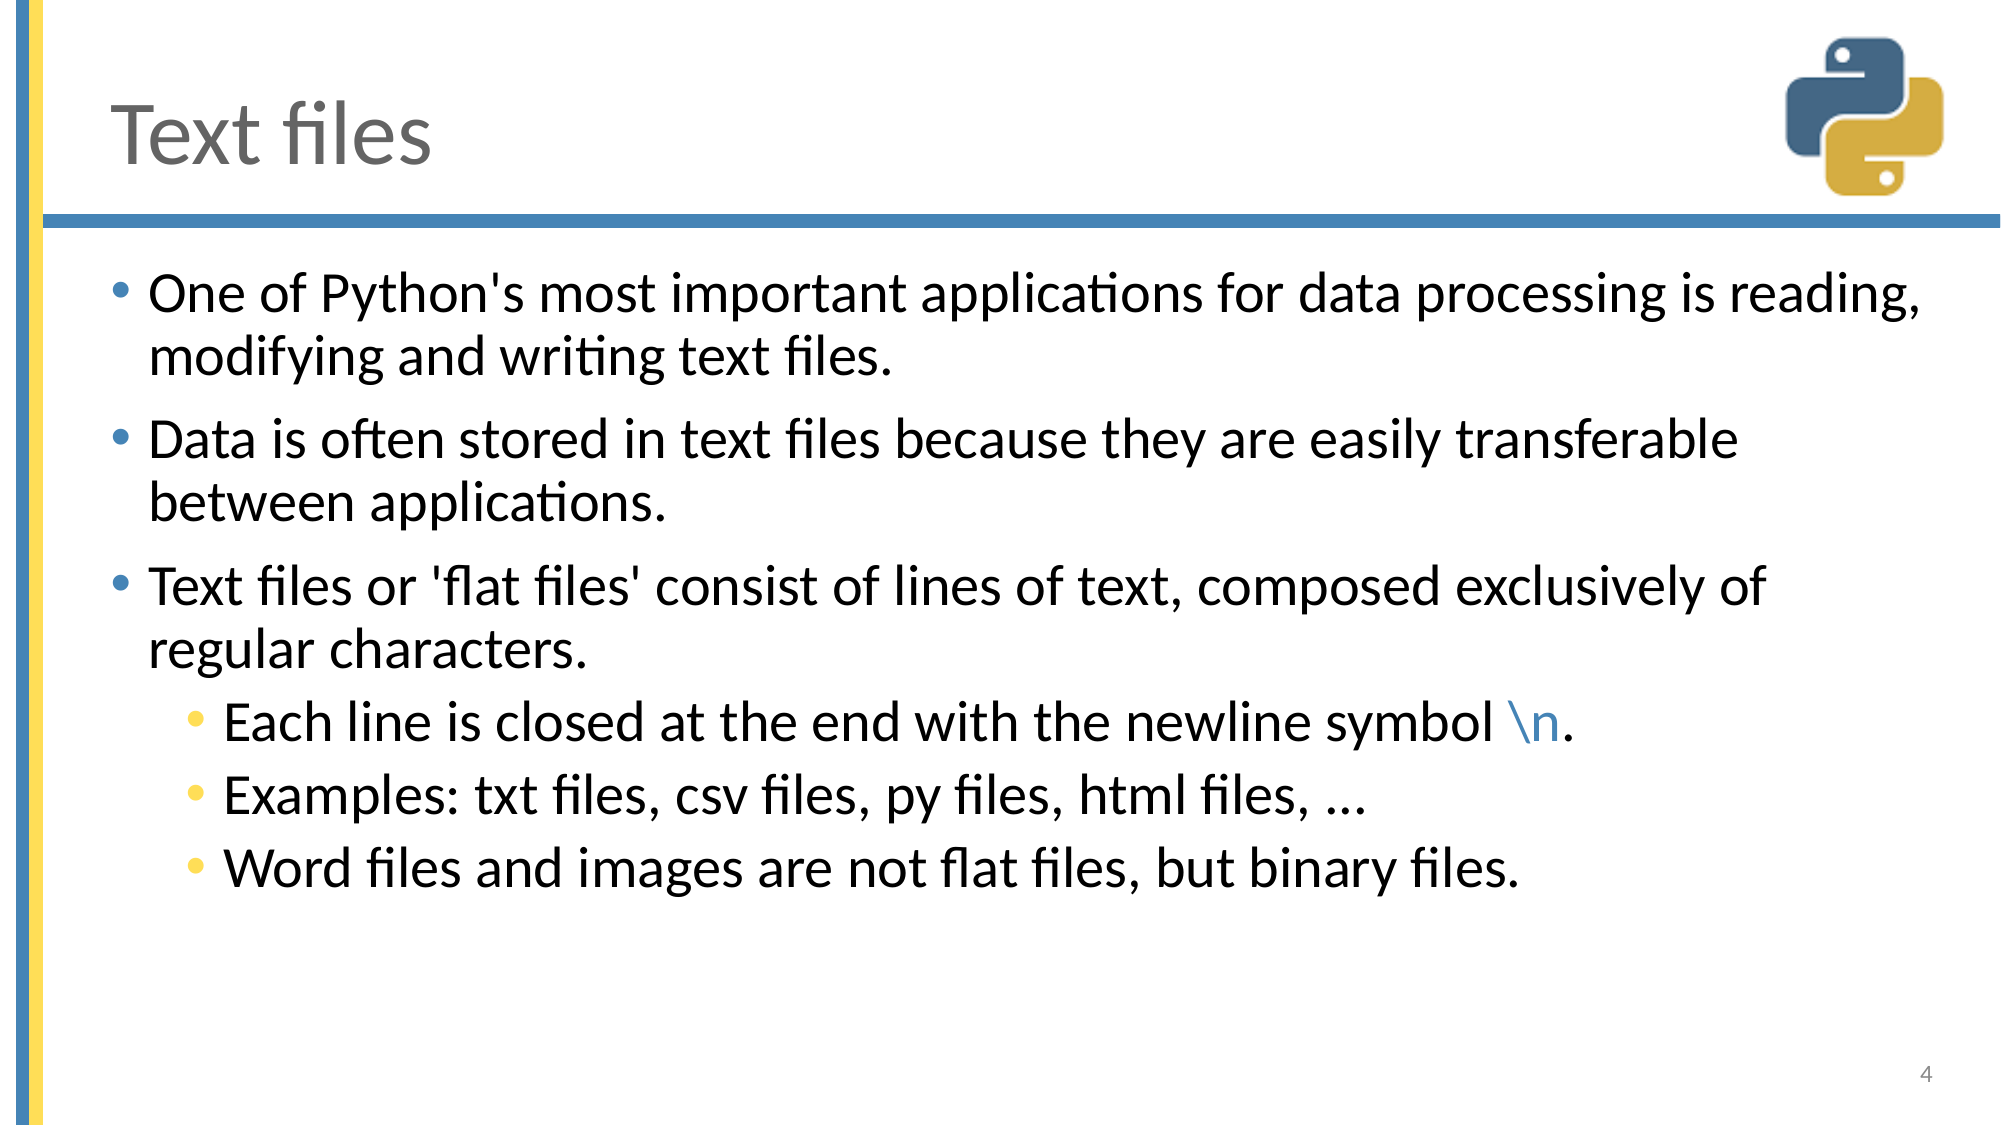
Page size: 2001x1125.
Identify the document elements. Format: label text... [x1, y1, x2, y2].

slide_number 4 [1497, 1042, 1948, 1103]
list One of Python's most important applications for data processing is reading, modifying and writing text files. Data is often stored in text files because they are easily transferable between applications. Text files or 'flat files' consist of lines of text, composed exclusively of regular characters. Each line is closed at the end with the newline symbol \n. Examples: txt files, csv files, py files, html files, ... Word files and images are not flat files, but binary files. [95, 254, 1948, 1072]
title Text files [95, 59, 1863, 211]
picture [1747, 18, 1987, 205]
